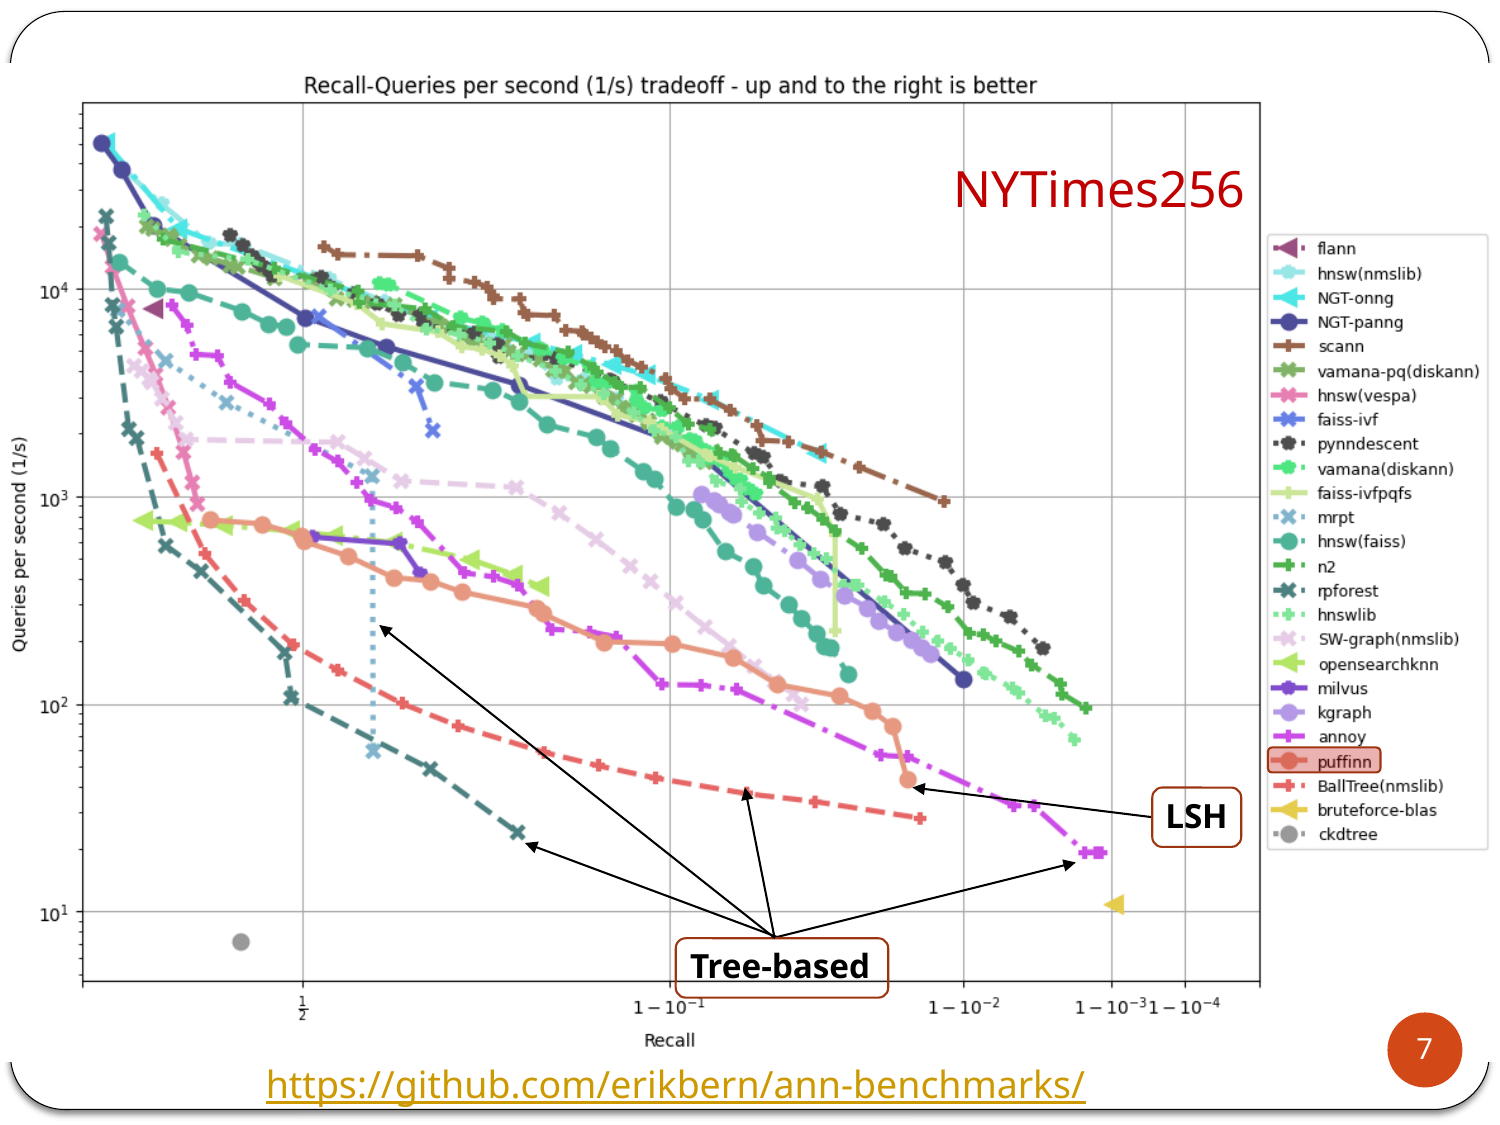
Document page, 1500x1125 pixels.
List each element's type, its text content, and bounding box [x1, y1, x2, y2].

text_box https://github.com/erikbern/ann-benchmarks/ [251, 1071, 1101, 1125]
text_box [378, 624, 776, 939]
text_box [781, 862, 1077, 938]
slide_number 7 [1393, 1071, 1456, 1088]
picture [0, 63, 1500, 1062]
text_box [912, 787, 1153, 818]
